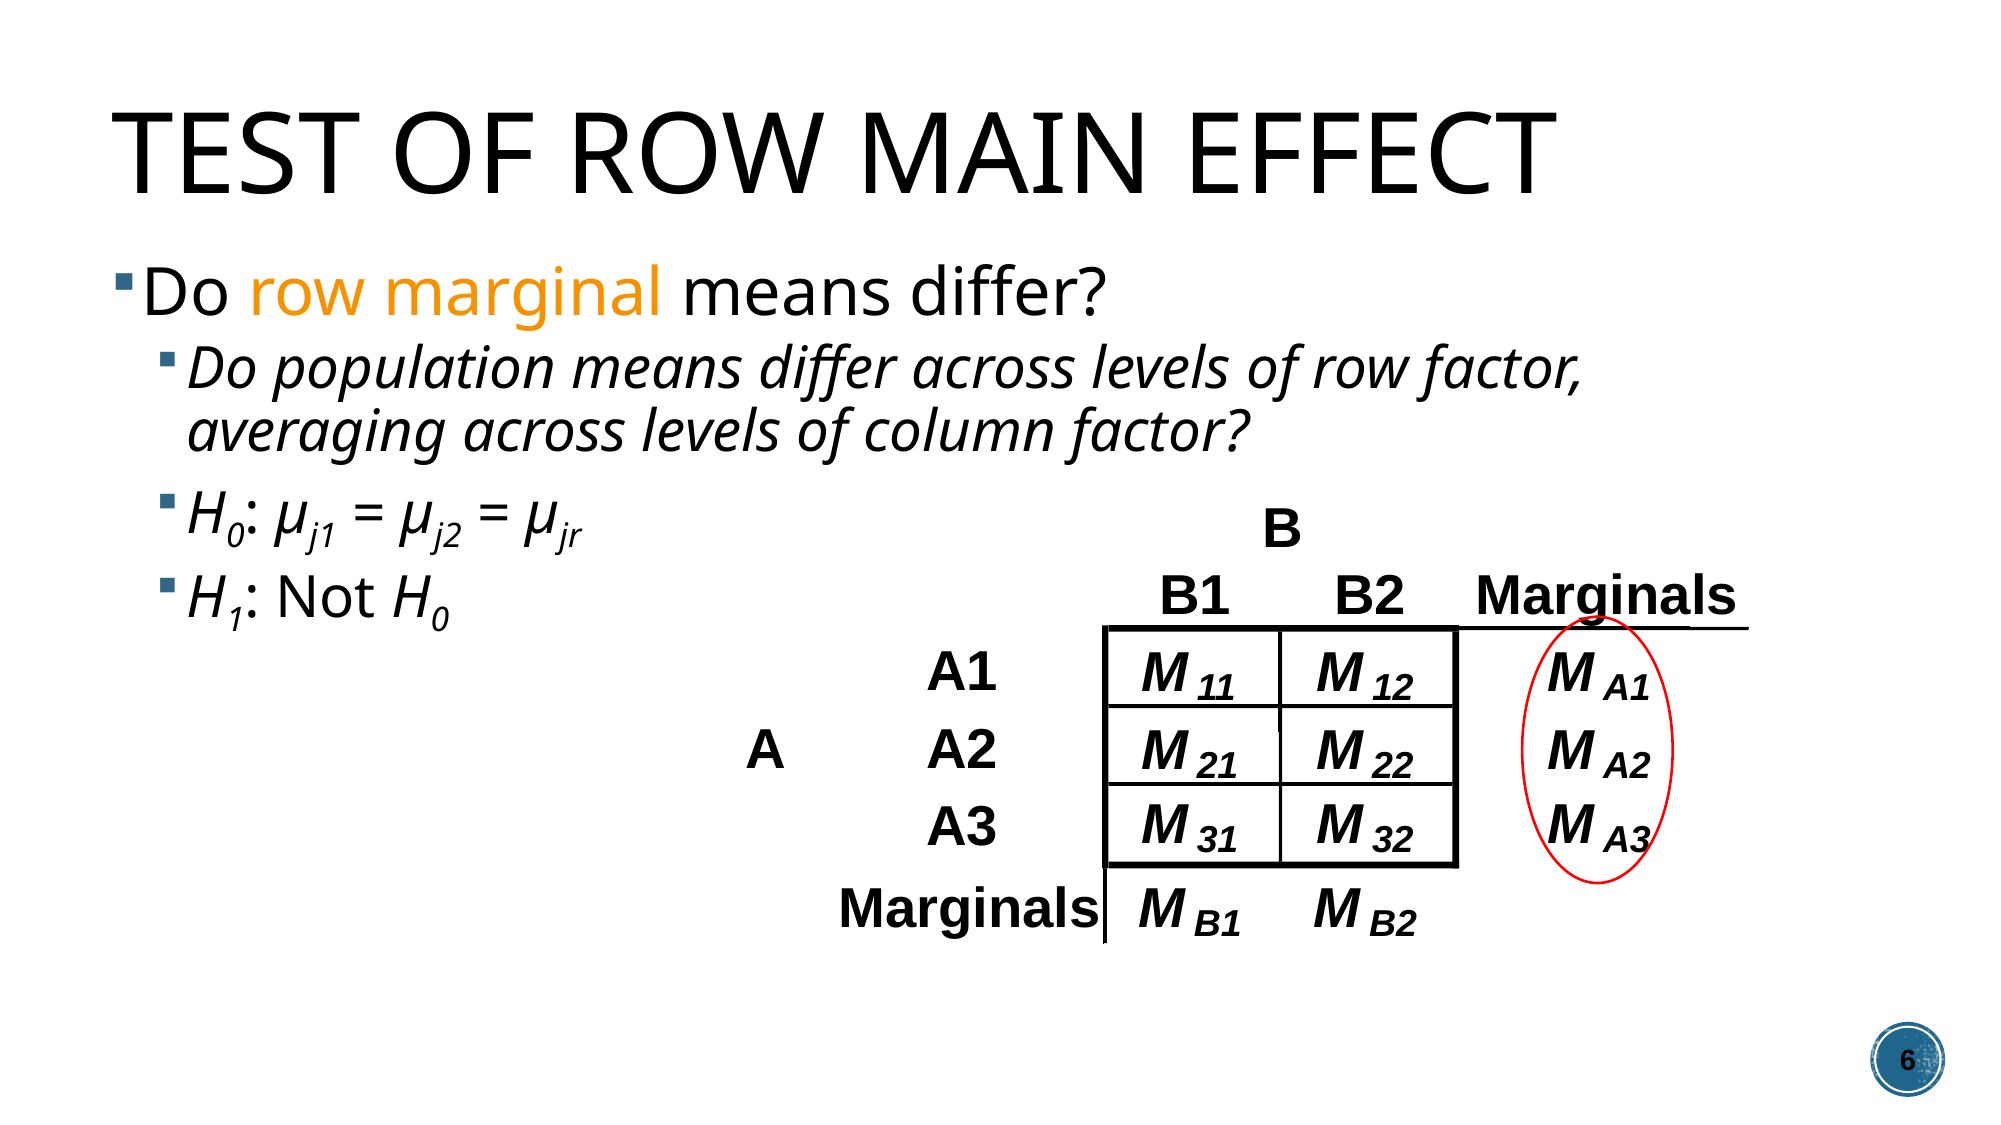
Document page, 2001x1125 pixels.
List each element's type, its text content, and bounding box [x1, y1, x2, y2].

slide_number 6 [1855, 1028, 1961, 1089]
title Test of Row Main Effect [96, 24, 1747, 249]
list Do row marginal means differ? Do population means differ across levels of row factor, averaging across levels of column factor? H0: μj1 = μj2 = μjr H1: Not H0 [96, 249, 1750, 1013]
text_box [713, 489, 1750, 1012]
